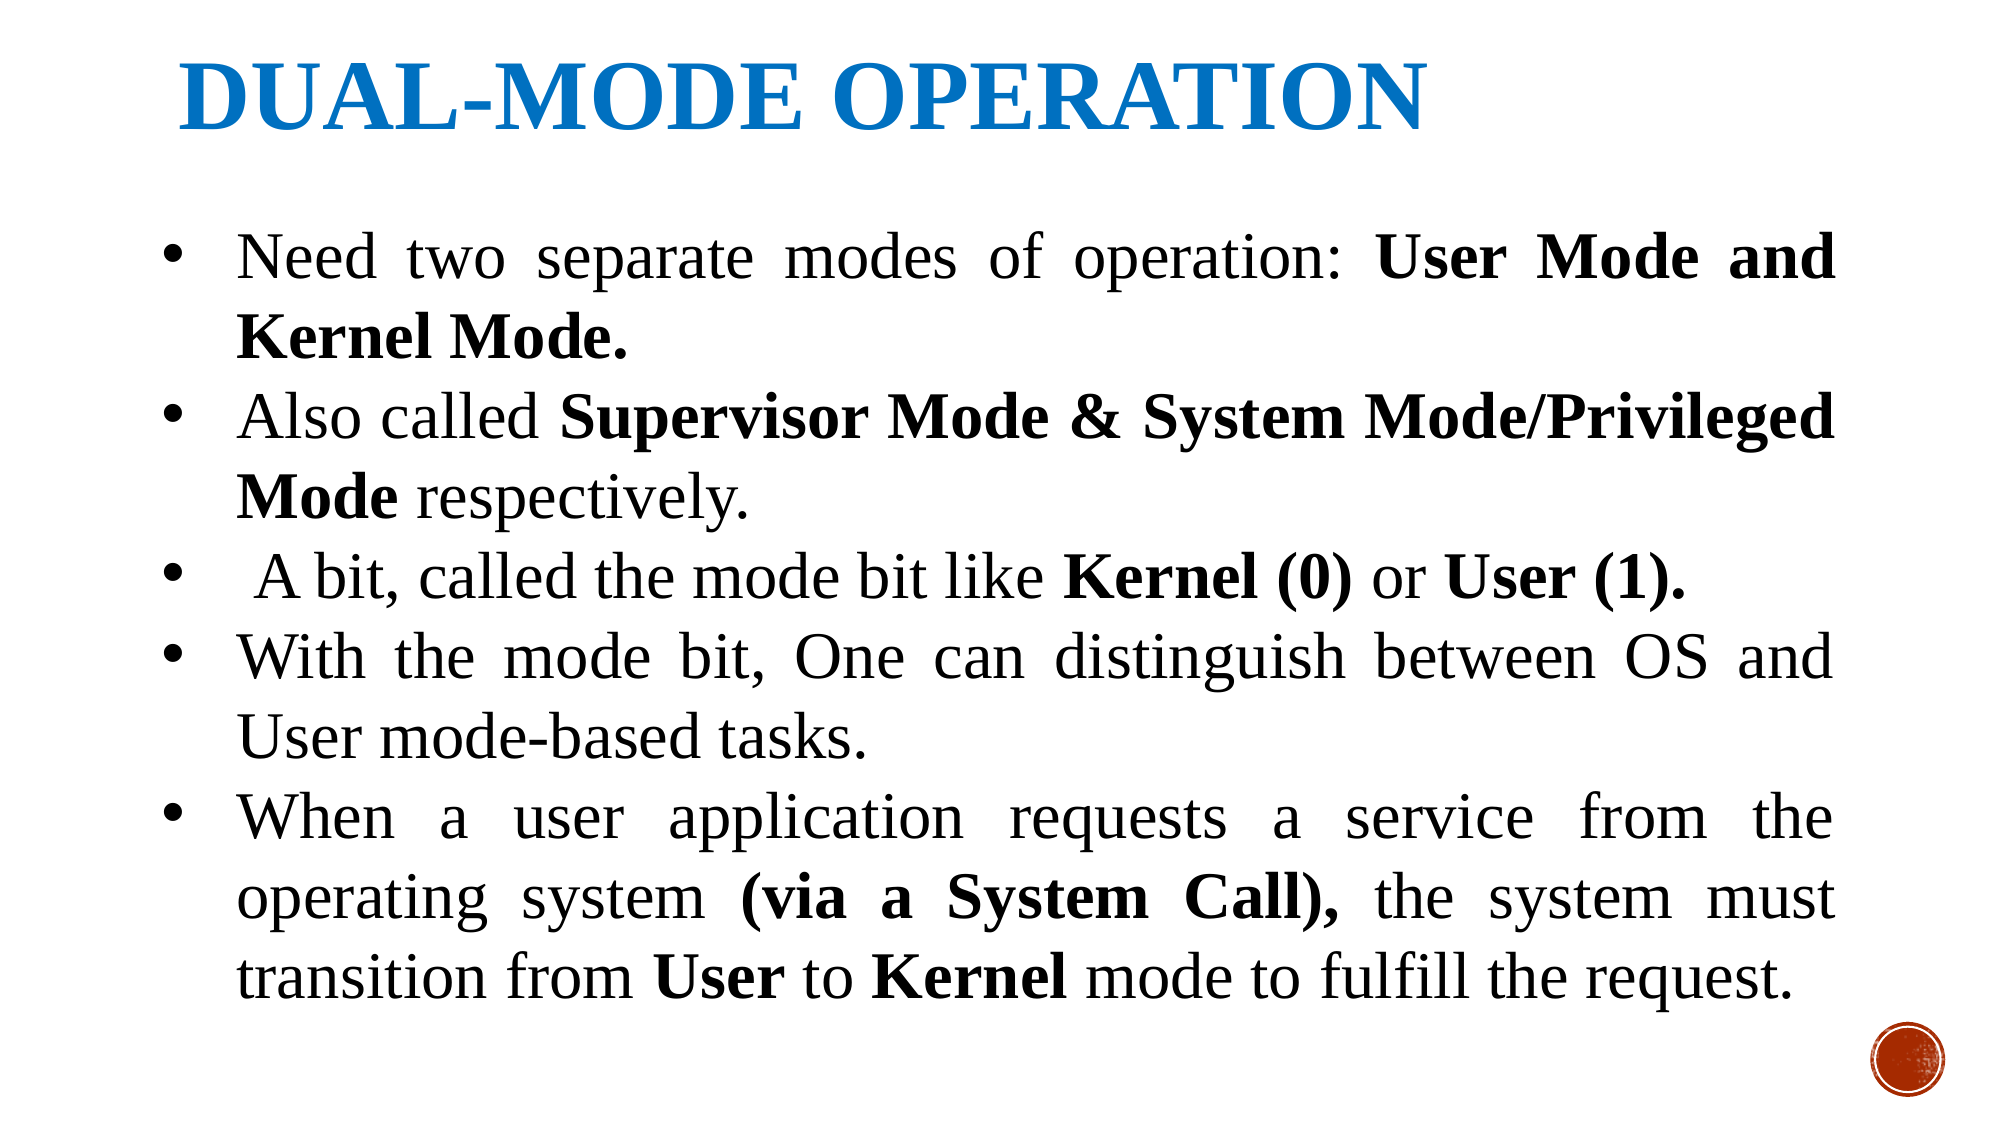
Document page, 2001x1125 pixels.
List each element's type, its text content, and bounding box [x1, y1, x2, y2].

title Dual-mode operation [163, 20, 1514, 175]
text_box Need two separate modes of operation: User Mode and Kernel Mode. Also called Supervisor Mode & System Mode/Privileged Mode respectively. A bit, called the mode bit like Kernel (0) or User (1). With the mode bit, One can distinguish between OS and User mode-based tasks. When a user application requests a service from the operating system (via a System Call), the system must transition from User to Kernel mode to fulfill the request. [71, 204, 1852, 1019]
